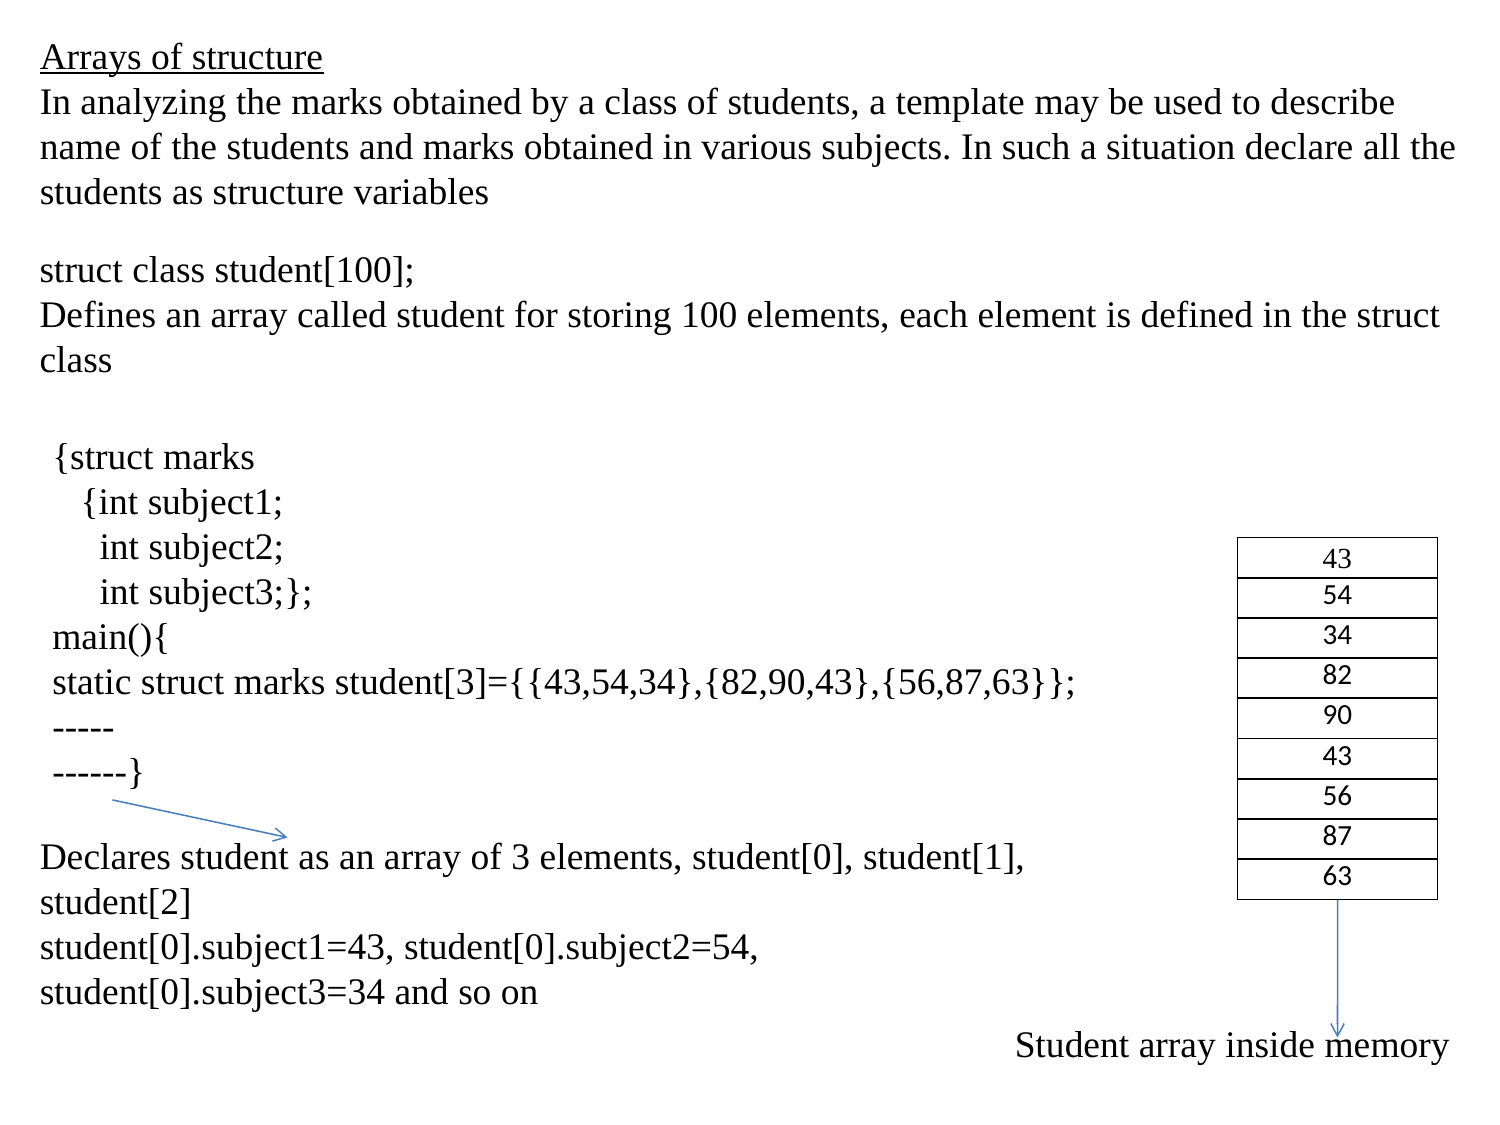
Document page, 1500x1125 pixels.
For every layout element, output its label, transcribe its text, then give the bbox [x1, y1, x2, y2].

table_cell 34 [1238, 619, 1437, 657]
text_box Student array inside memory [999, 1012, 1475, 1073]
table_cell 43 [1238, 739, 1437, 778]
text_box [112, 799, 288, 838]
text_box {struct marks {int subject1; int subject2; int subject3;}; main(){ static struct marks student[3]={{43,54,34},{82,90,43},{56,87,63}}; ----- ------} [37, 424, 1100, 800]
table_cell 63 [1238, 860, 1437, 899]
table_cell 90 [1238, 699, 1437, 738]
table_header 43 [1238, 538, 1437, 577]
table_cell 56 [1238, 780, 1437, 818]
table_cell 82 [1238, 659, 1437, 697]
text_box Arrays of structure In analyzing the marks obtained by a class of students, a template may be used to describe name of the students and marks obtained in various subjects. In such a situation declare all the students as structure variables [24, 24, 1475, 220]
table_cell 87 [1238, 820, 1437, 858]
text_box Declares student as an array of 3 elements, student[0], student[1], student[2] student[0].subject1=43, student[0].subject2=54, student[0].subject3=34 and so on [24, 824, 1050, 1020]
text_box struct class student[100]; Defines an array called student for storing 100 elements, each element is defined in the struct class [24, 237, 1463, 388]
table_cell 54 [1238, 579, 1437, 617]
